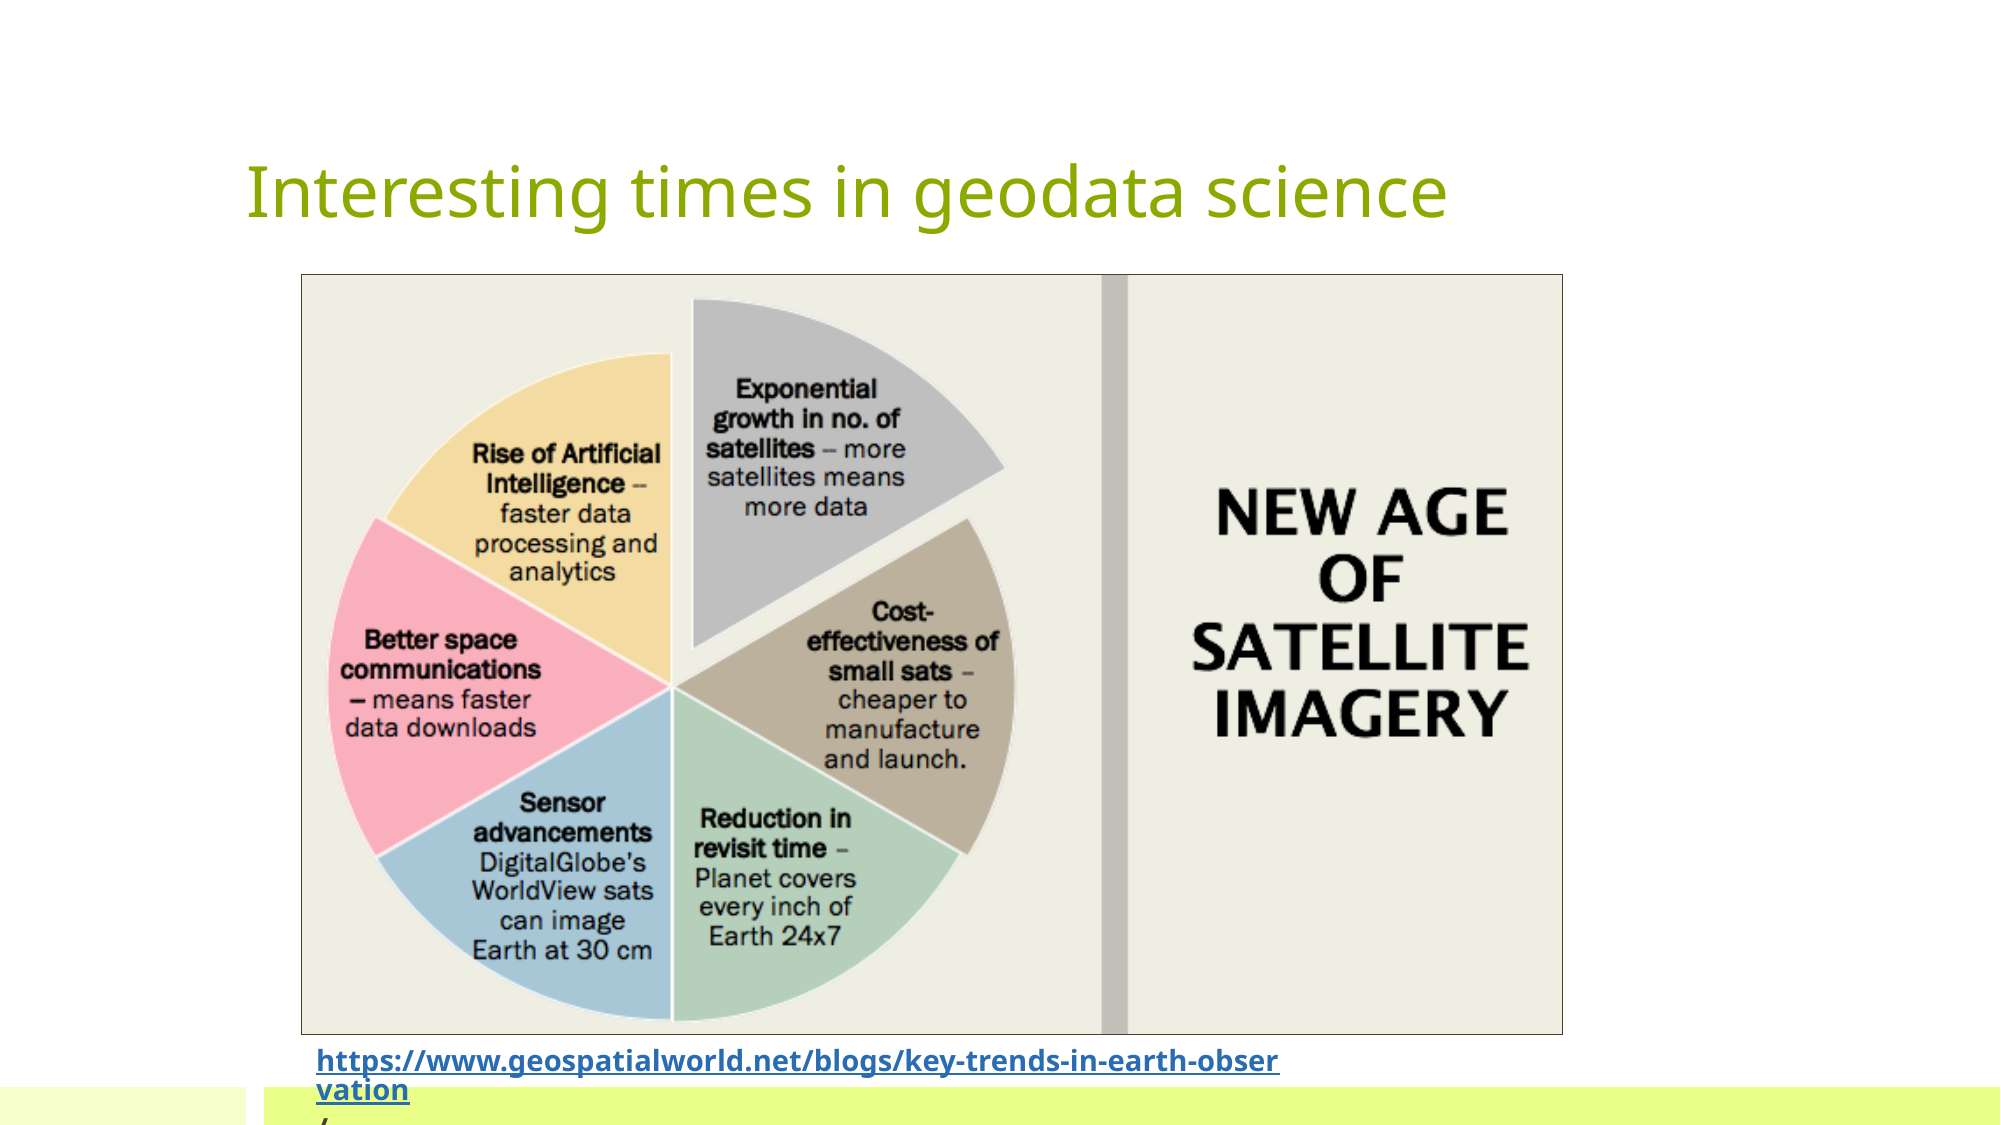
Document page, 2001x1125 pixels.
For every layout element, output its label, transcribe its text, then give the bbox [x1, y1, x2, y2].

title Interesting times in geodata science [231, 45, 1769, 240]
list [301, 274, 1563, 1035]
text_box https://www.geospatialworld.net/blogs/key-trends-in-earth-observation/ [301, 1035, 1302, 1125]
